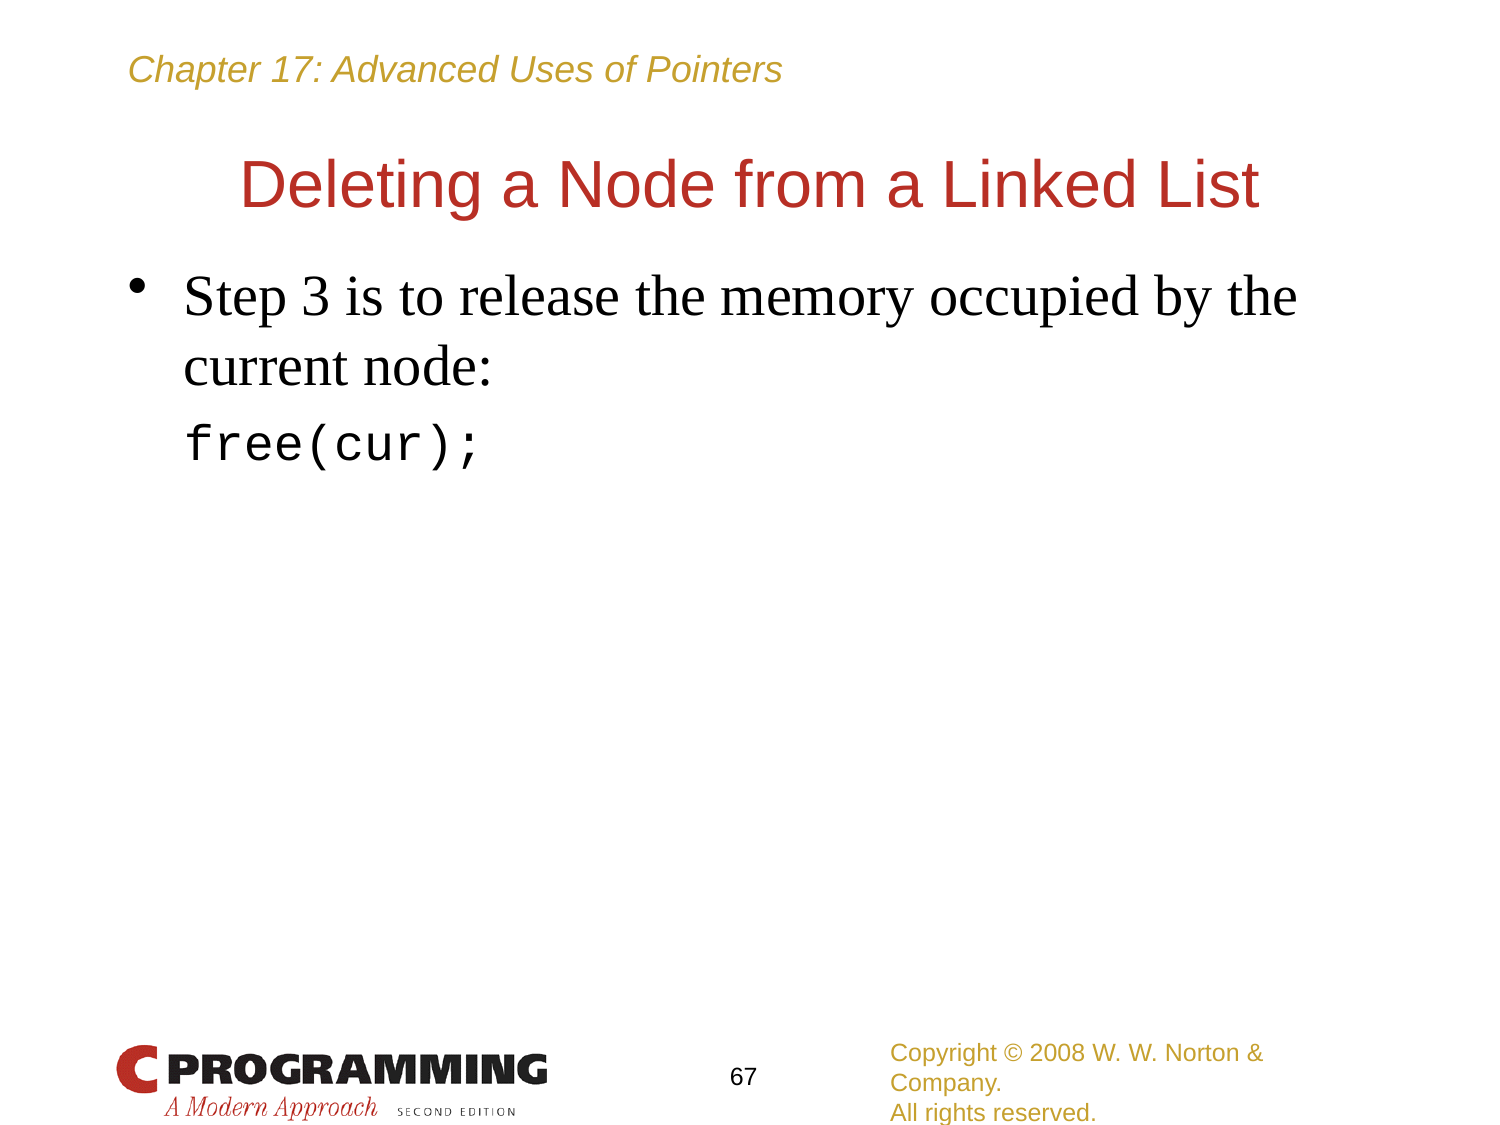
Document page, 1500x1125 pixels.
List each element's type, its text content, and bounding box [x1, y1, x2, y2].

picture [112, 1041, 550, 1123]
title Deleting a Node from a Linked List [112, 125, 1388, 238]
list Step 3 is to release the memory occupied by the current node: free(cur); [112, 249, 1388, 1038]
slide_number 67 [687, 1049, 801, 1101]
footer Copyright © 2008 W. W. Norton & Company. All rights reserved. [874, 1043, 1388, 1119]
